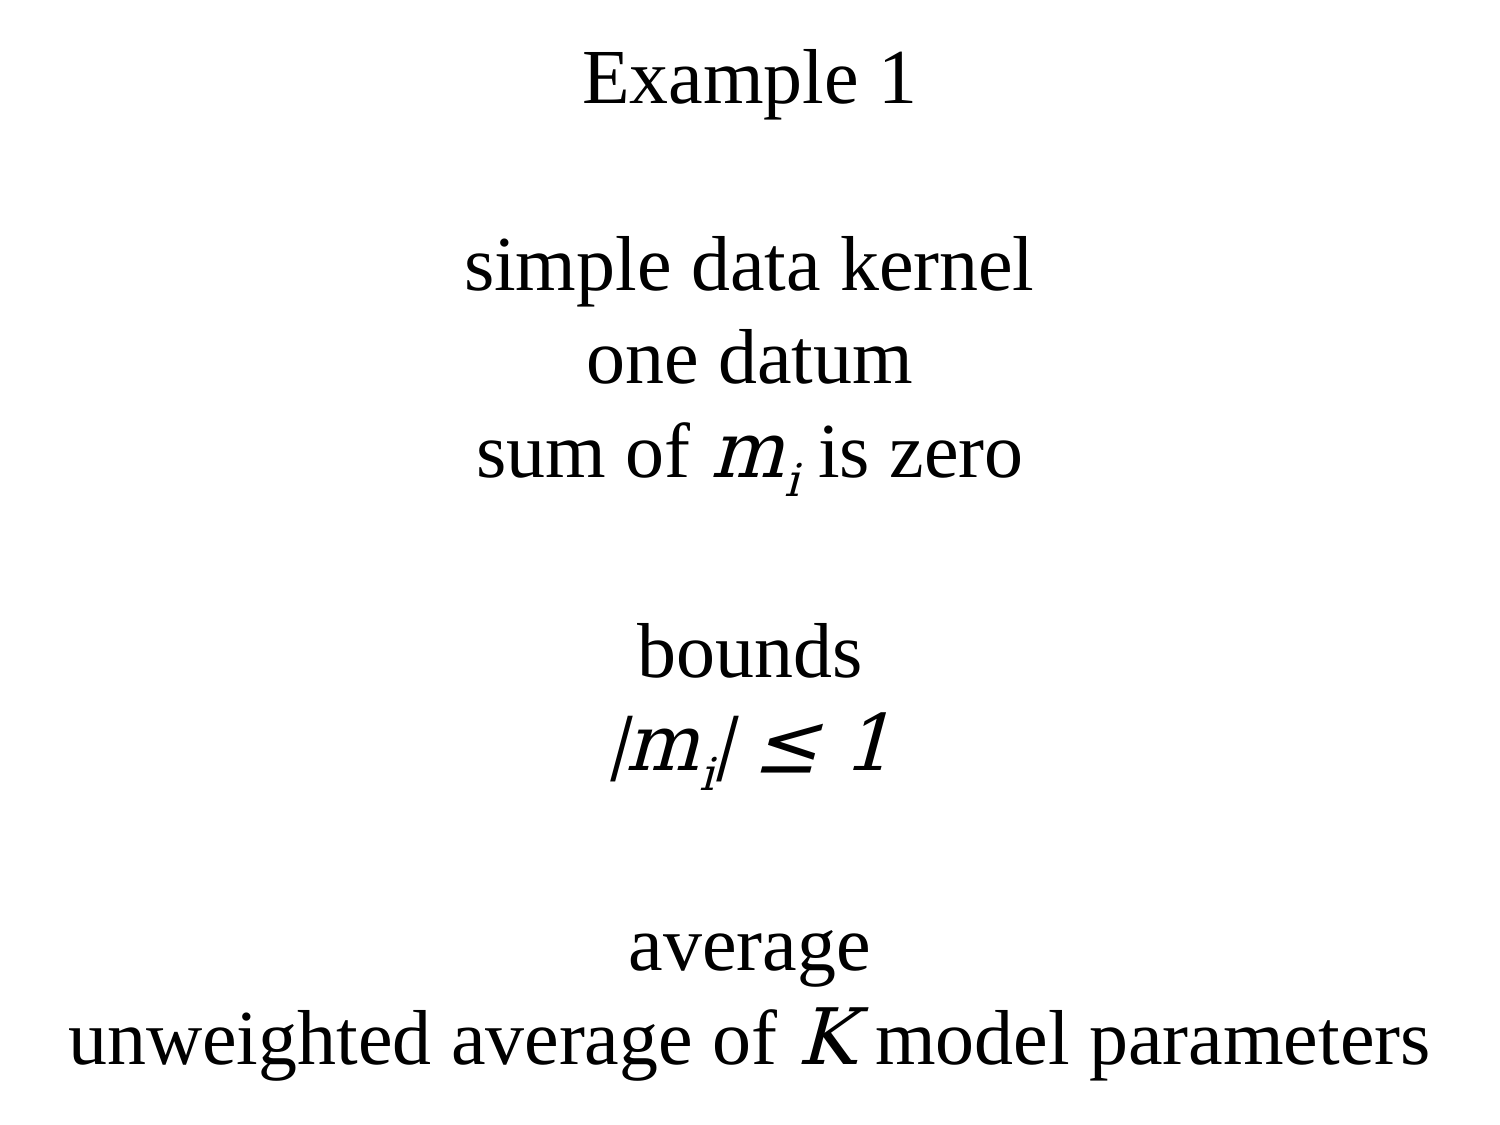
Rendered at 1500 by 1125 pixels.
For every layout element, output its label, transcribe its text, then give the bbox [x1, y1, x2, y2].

title Example 1 simple data kernel one datum sum of mi is zero bounds |mi| ≤ 1 average unweighted average of K model parameters [0, 12, 1500, 1093]
